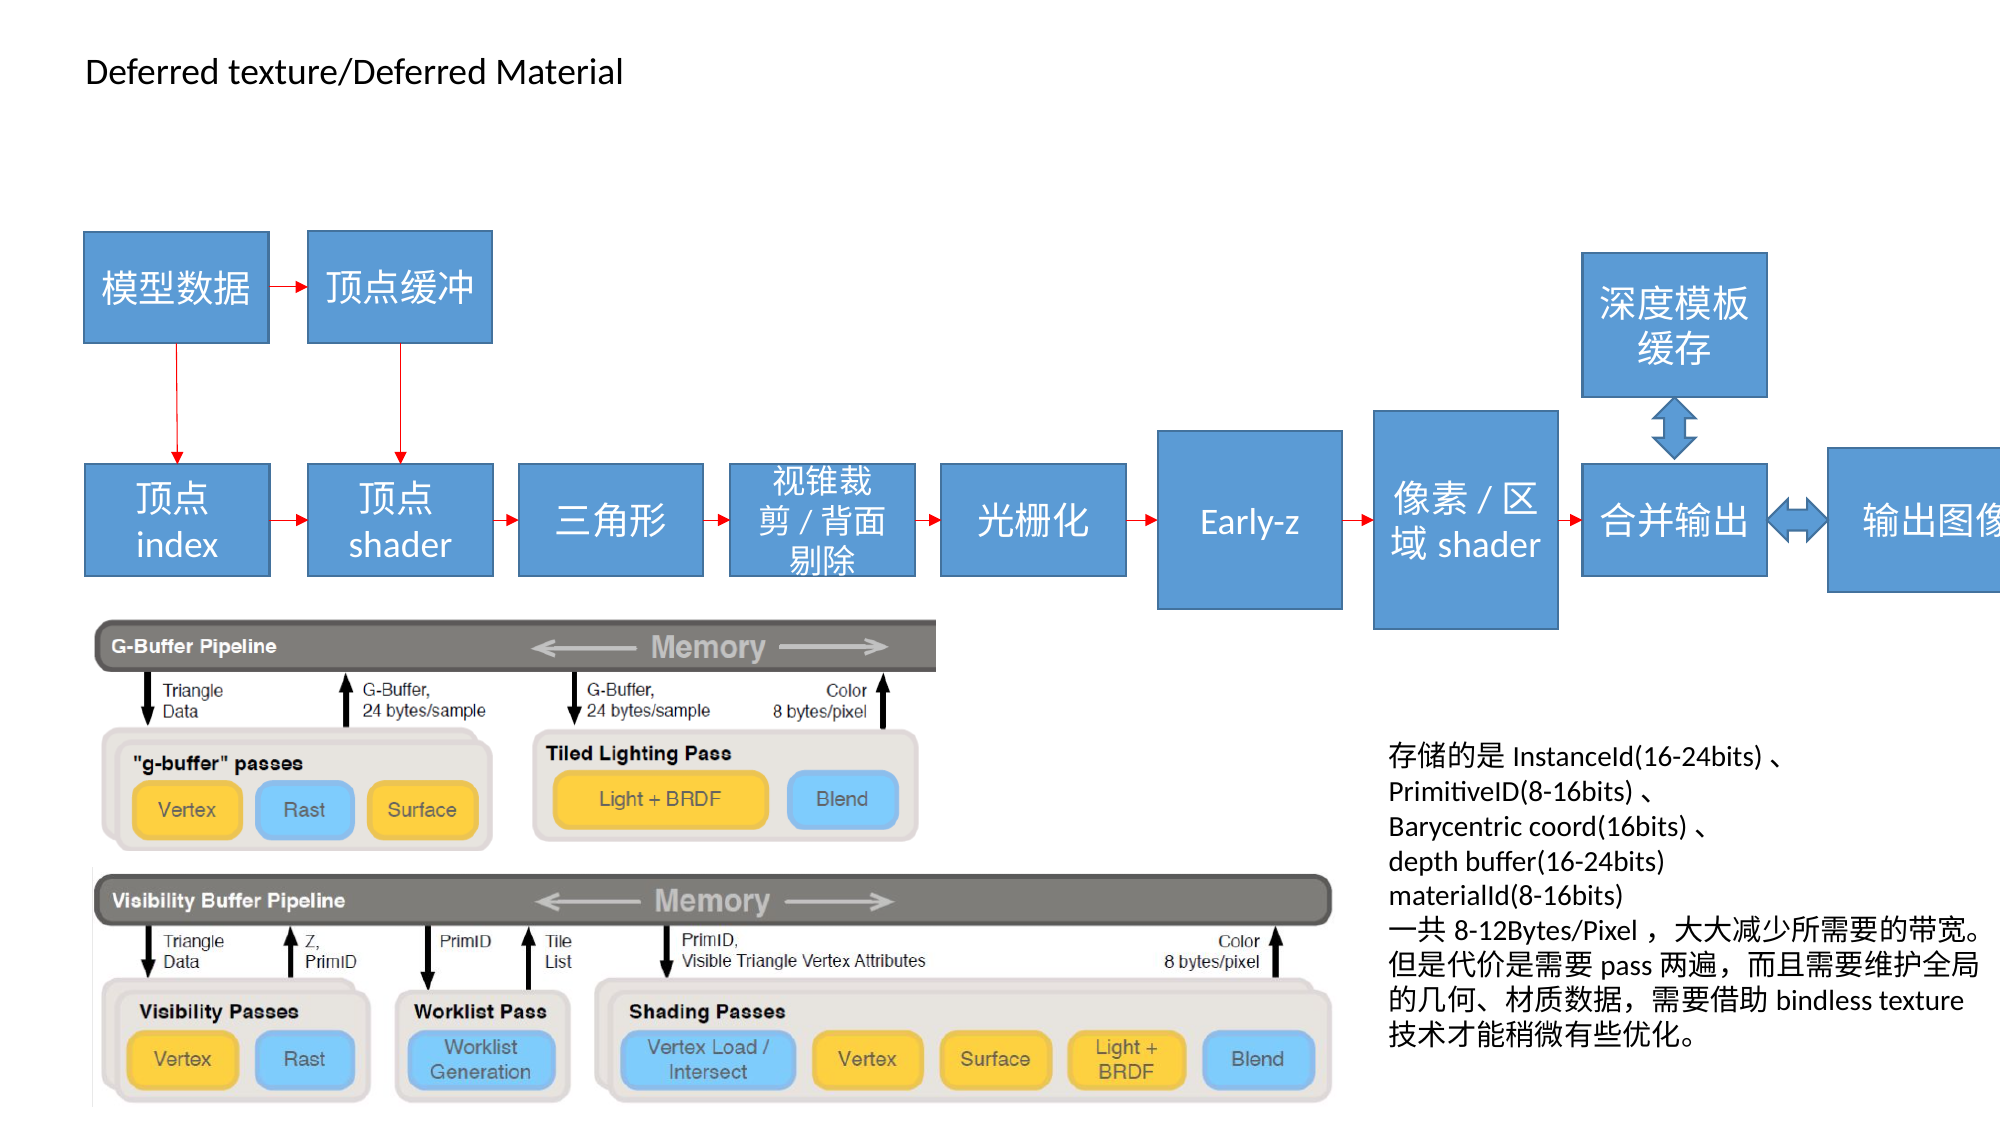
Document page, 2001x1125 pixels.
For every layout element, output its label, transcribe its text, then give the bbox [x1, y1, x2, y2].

text_box 视锥裁剪/背面剔除 [729, 463, 916, 577]
text_box 存储的是InstanceId(16-24bits)、 PrimitiveID(8-16bits)、 Barycentric coord(16bits)、 depth buffer(16-24bits) materialId(8-16bits) 一共8-12Bytes/Pixel，大大减少所需要的带宽。 但是代价是需要pass两遍，而且需要维护全局的几何、材质数据，需要借助bindless texture技术才能稍微有些优化。 [1373, 729, 1999, 1059]
text_box [1651, 395, 1698, 461]
text_box 像素/区域shader [1373, 410, 1559, 630]
text_box 三角形 [518, 463, 704, 577]
text_box 光栅化 [940, 463, 1127, 577]
text_box Deferred texture/Deferred Material [70, 39, 640, 100]
text_box [1765, 496, 1830, 544]
text_box 合并输出 [1581, 463, 1768, 577]
text_box 顶点shader [307, 463, 494, 577]
picture [91, 867, 1338, 1107]
text_box 顶点缓冲 [307, 230, 493, 344]
text_box Early-z [1157, 430, 1343, 610]
text_box 模型数据 [83, 231, 270, 344]
text_box 顶点index [84, 463, 271, 577]
text_box 输出图像 [1827, 447, 2000, 593]
text_box 深度模板缓存 [1581, 252, 1768, 398]
picture [92, 608, 936, 851]
